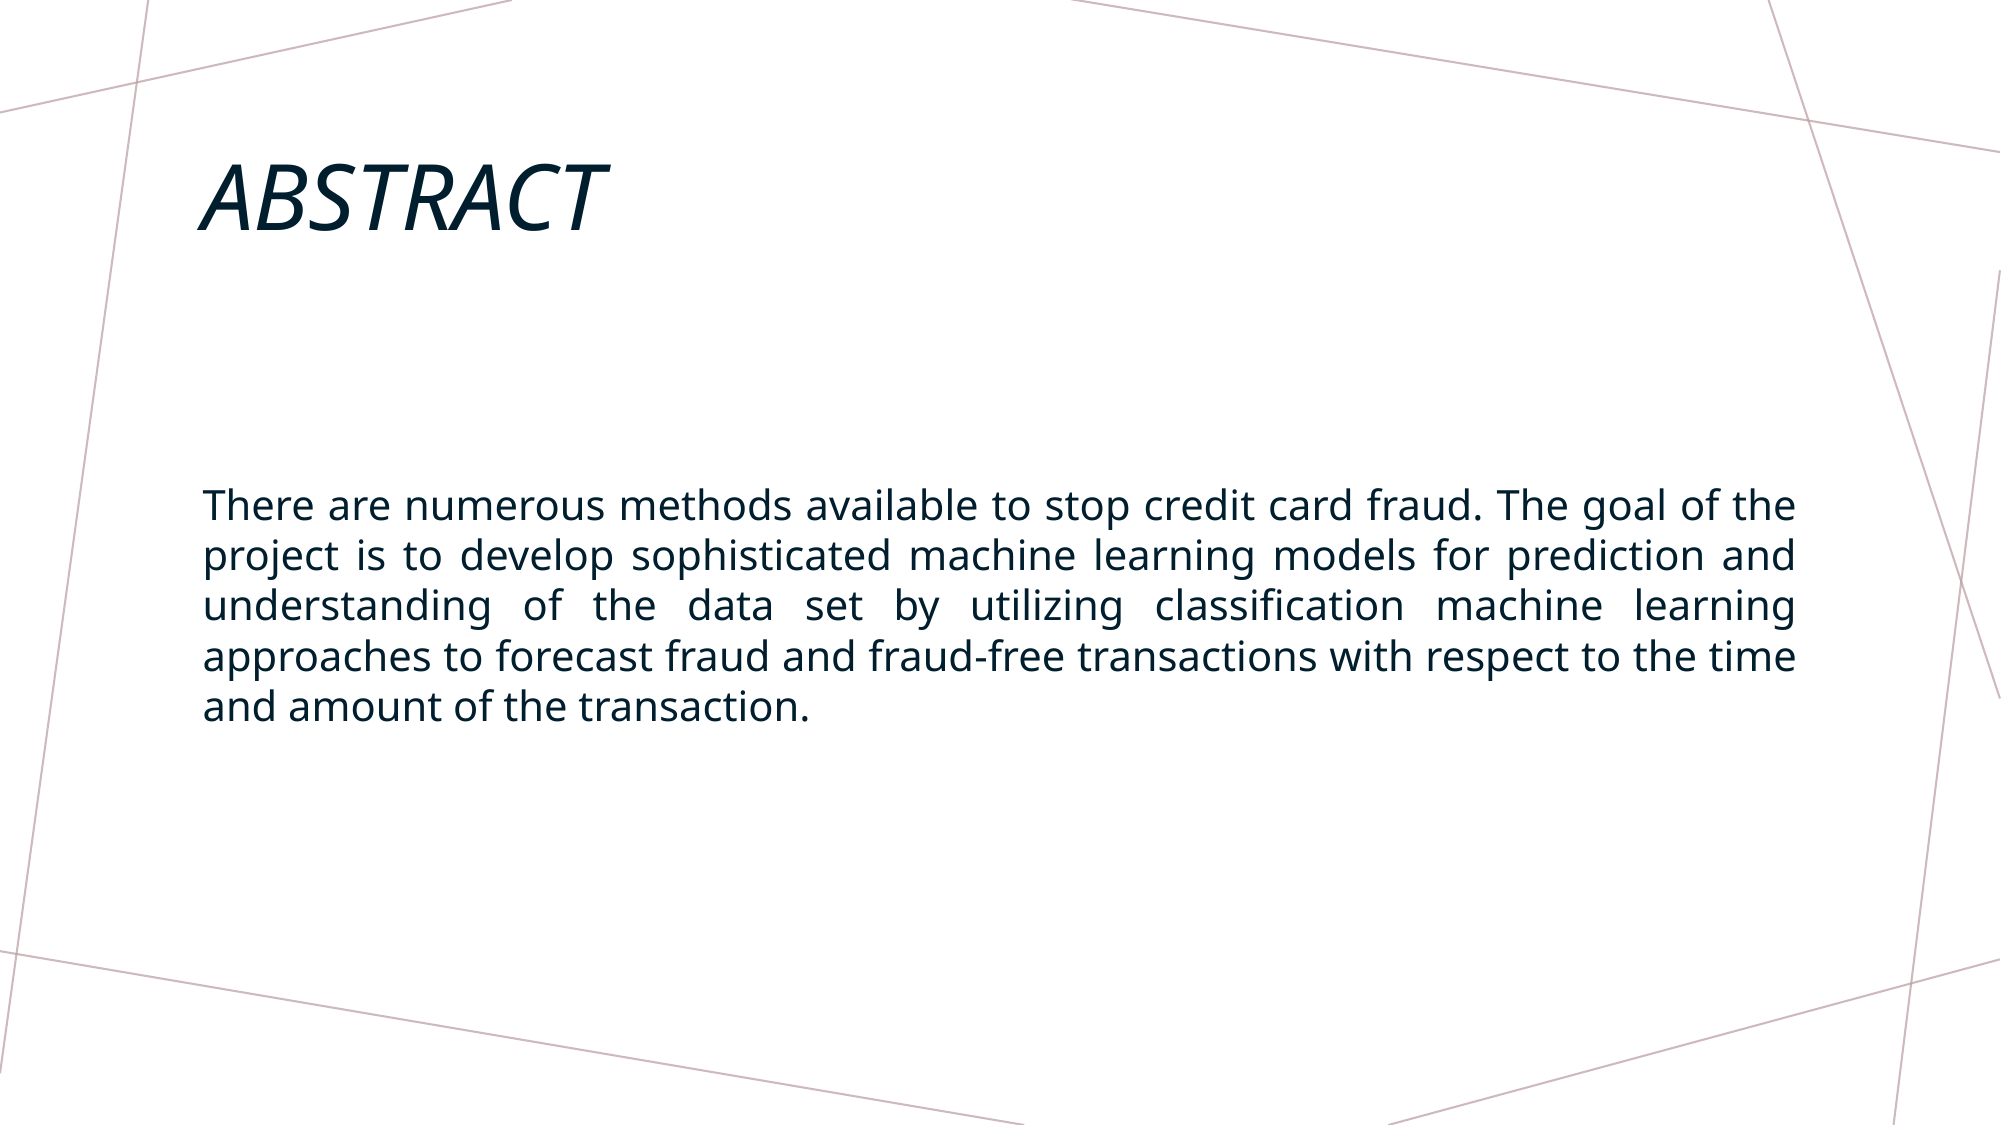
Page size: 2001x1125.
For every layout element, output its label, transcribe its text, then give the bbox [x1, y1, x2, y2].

list There are numerous methods available to stop credit card fraud. The goal of the project is to develop sophisticated machine learning models for prediction and understanding of the data set by utilizing classification machine learning approaches to forecast fraud and fraud-free transactions with respect to the time and amount of the transaction. [187, 329, 1813, 862]
title Abstract [187, 87, 1813, 315]
